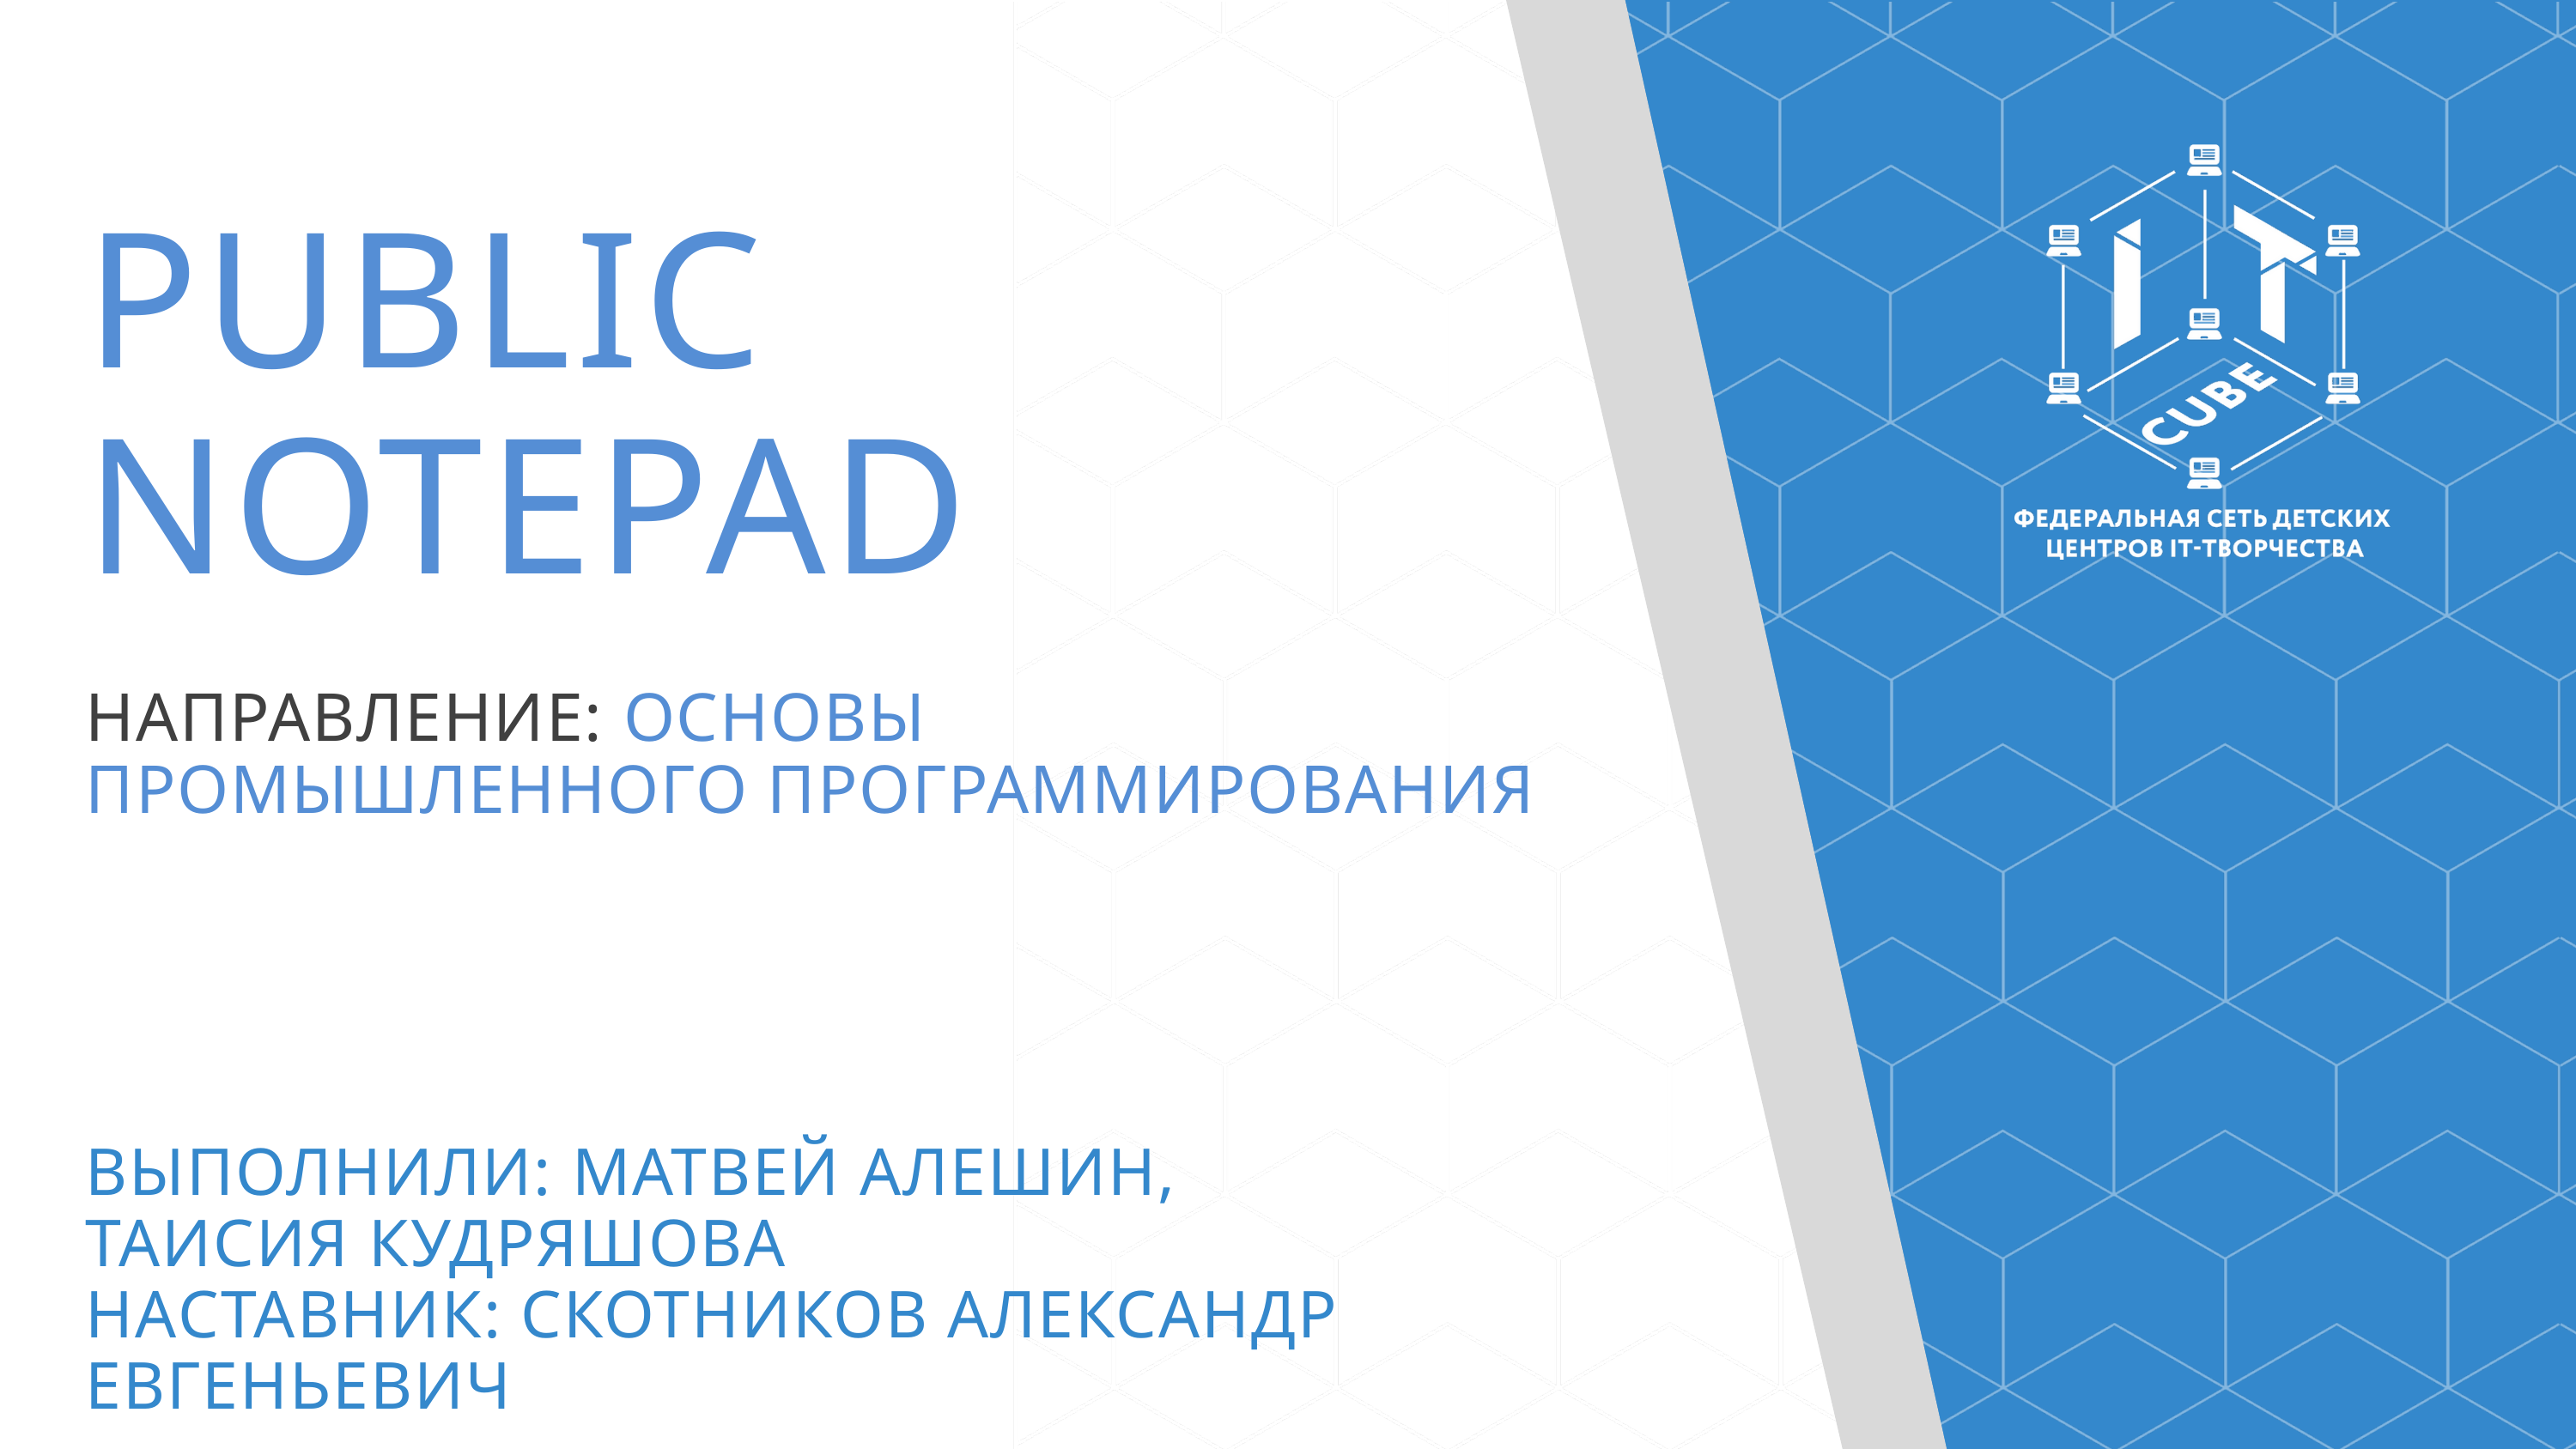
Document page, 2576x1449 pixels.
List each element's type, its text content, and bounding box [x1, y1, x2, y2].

text_box PUBLIC NOTEPAD [85, 198, 995, 612]
text_box ВЫПОЛНИЛИ: МАТВЕЙ АЛЕШИН, ТАИСИЯ КУДРЯШОВА НАСТАВНИК: СКОТНИКОВ АЛЕКСАНДР ЕВГЕНЬЕВИЧ [85, 1137, 995, 1422]
picture [999, 1, 2576, 1449]
text_box [0, 0, 1000, 1449]
text_box НАПРАВЛЕНИЕ: ОСНОВЫ ПРОМЫШЛЕННОГО ПРОГРАММИРОВАНИЯ [85, 681, 995, 828]
